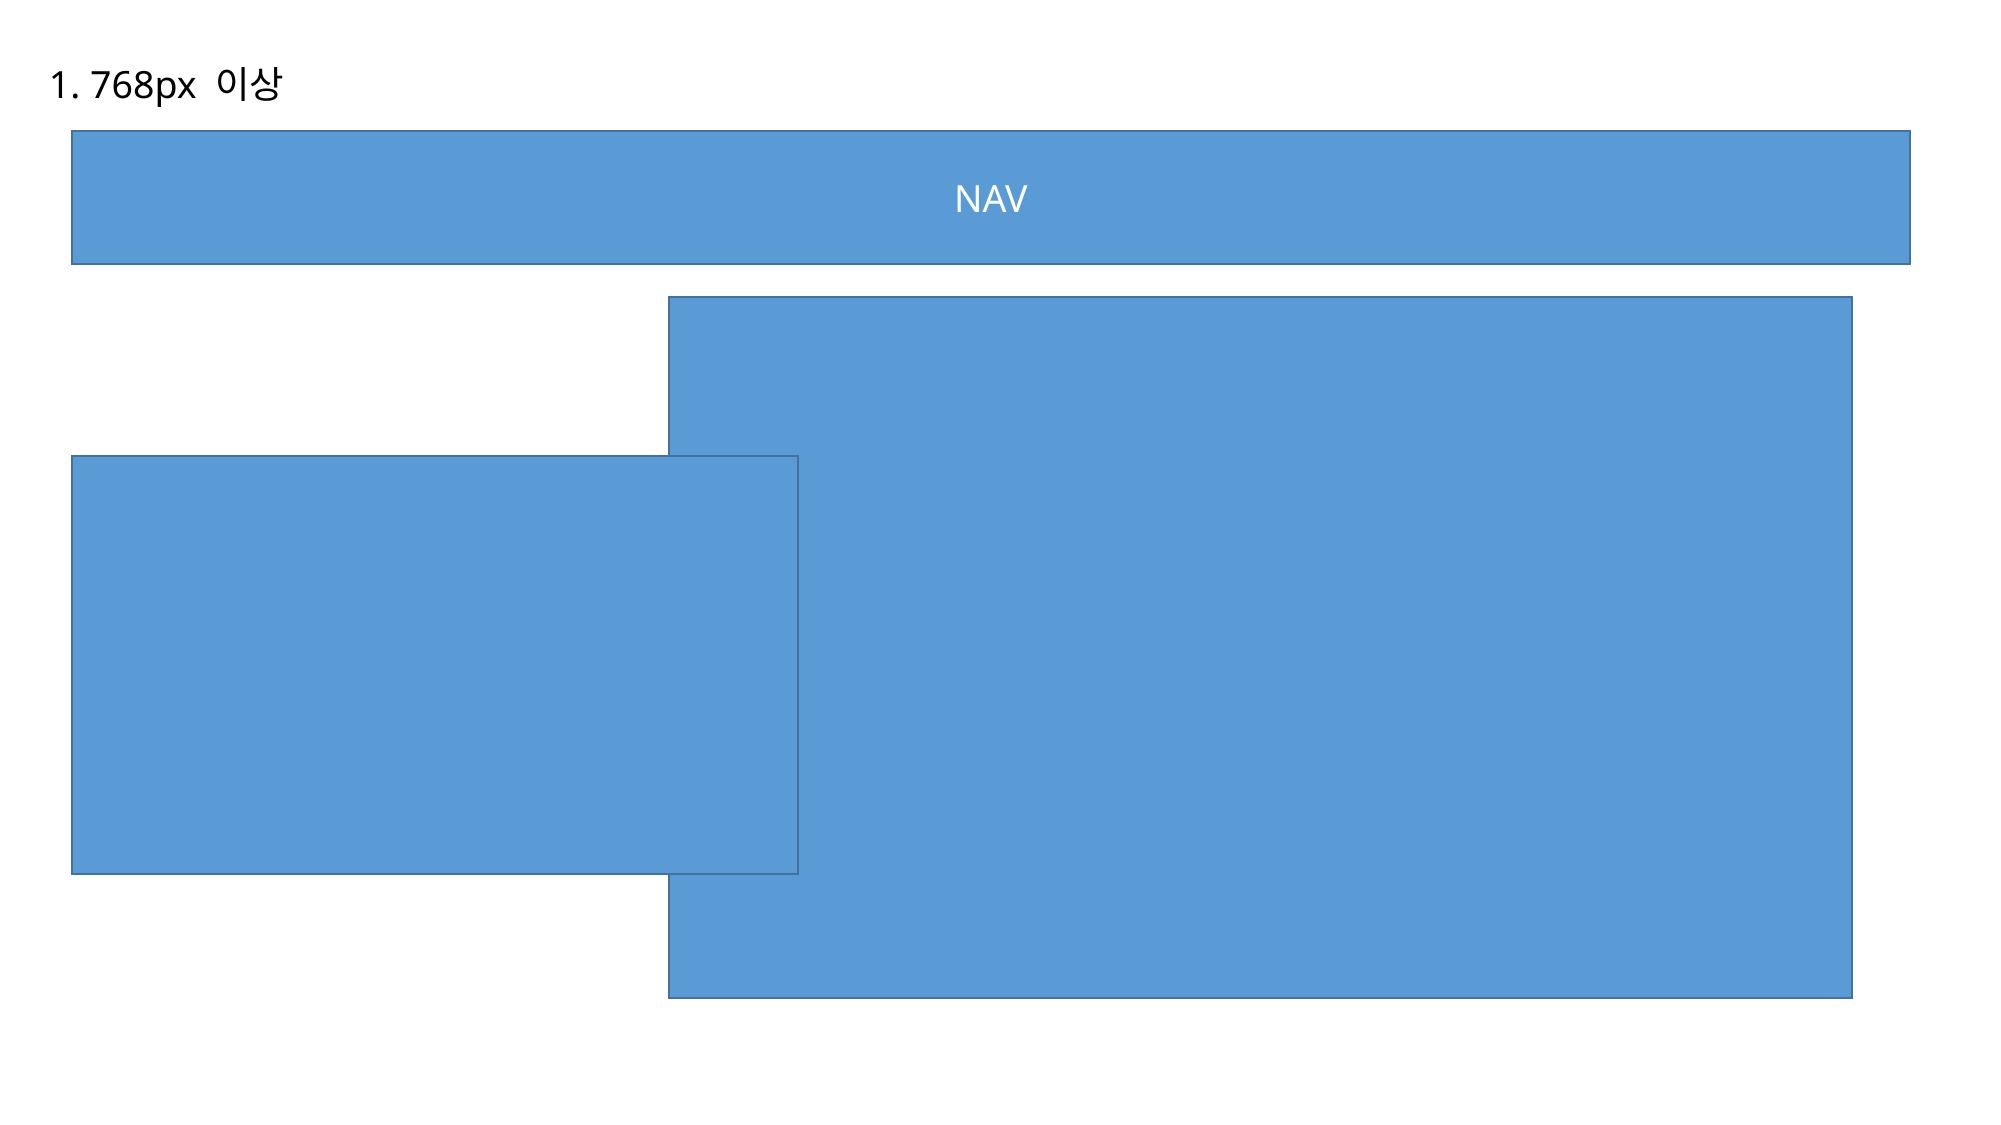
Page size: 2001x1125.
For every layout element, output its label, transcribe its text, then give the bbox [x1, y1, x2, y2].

text_box [668, 296, 1853, 999]
text_box 1. 768px 이상 [34, 53, 300, 114]
text_box [71, 455, 799, 875]
text_box NAV [71, 130, 1911, 265]
